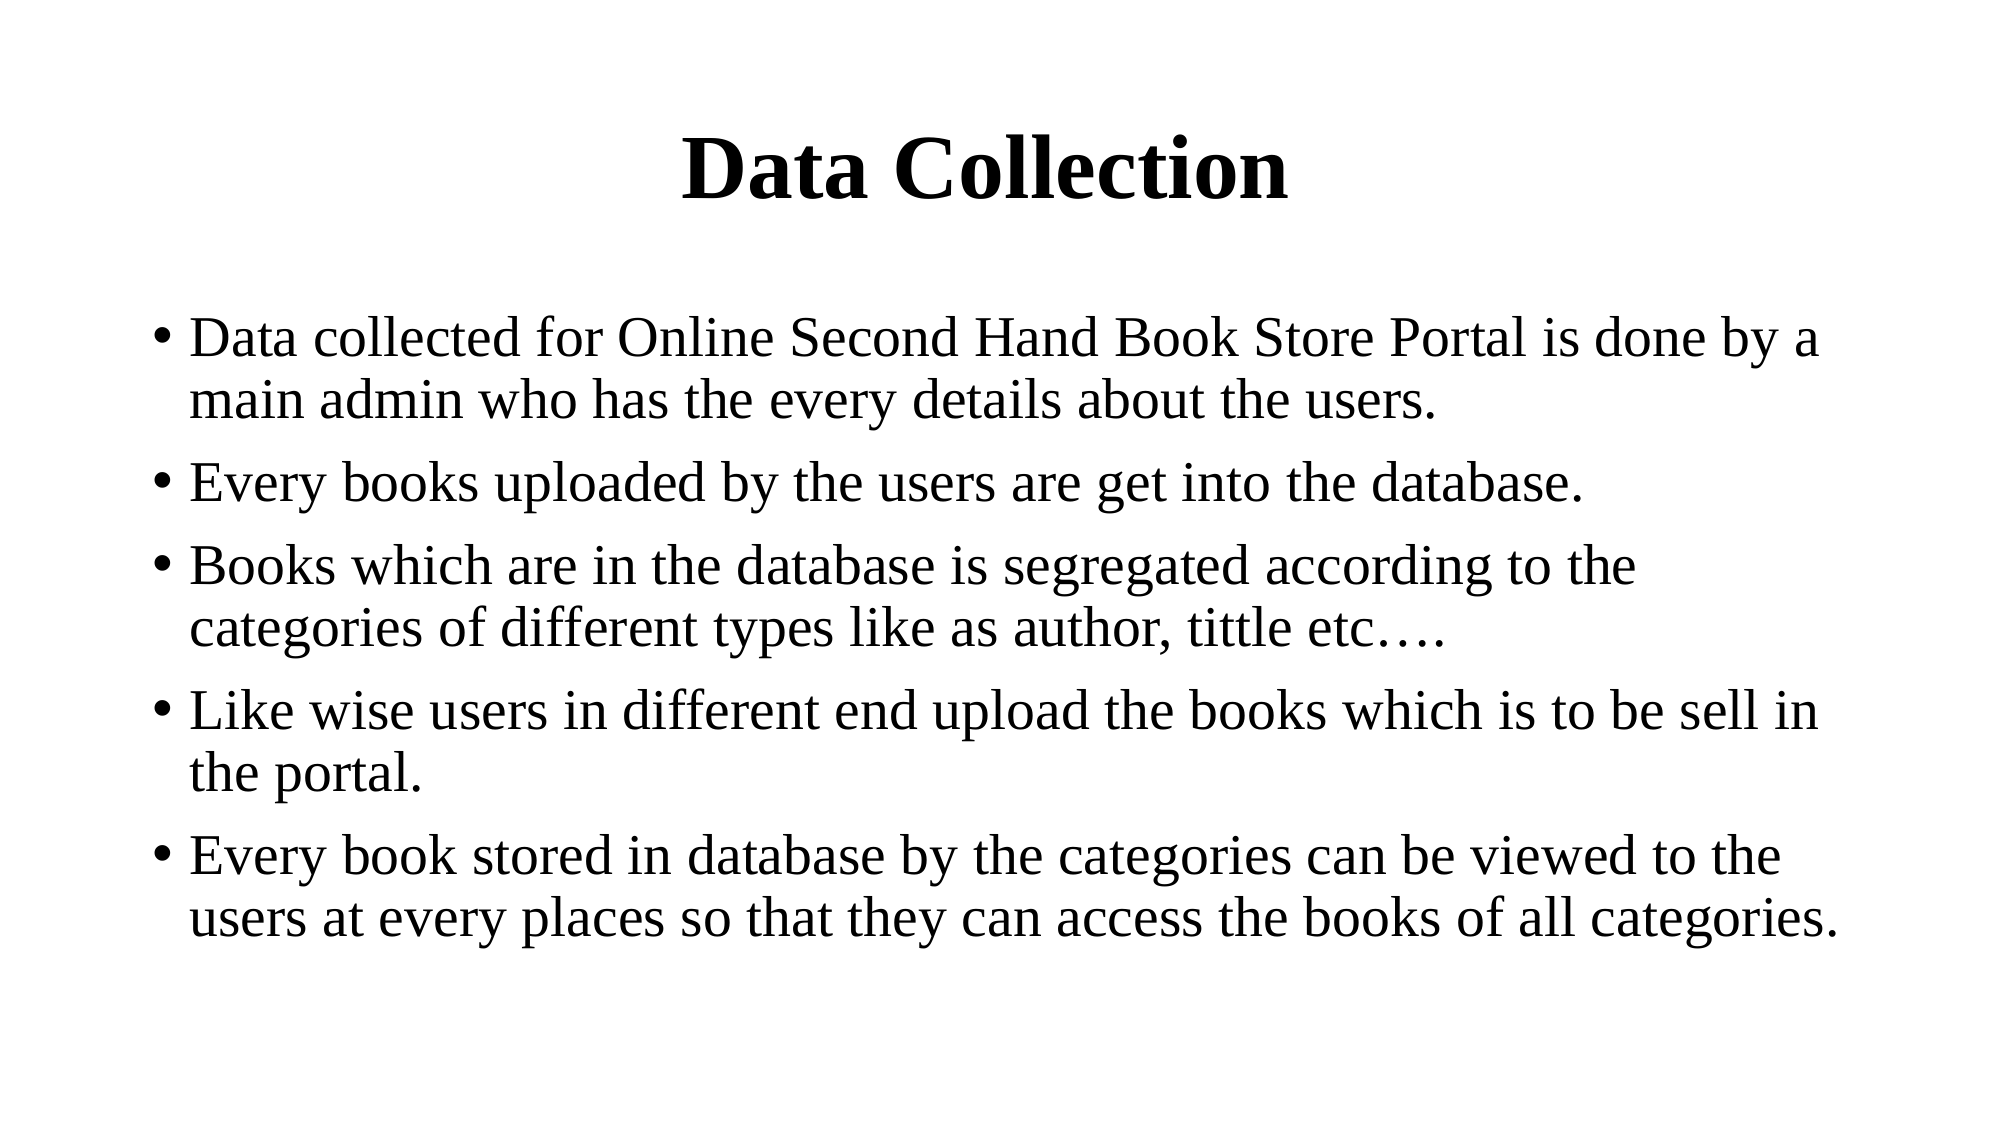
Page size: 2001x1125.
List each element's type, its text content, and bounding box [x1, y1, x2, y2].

list Data collected for Online Second Hand Book Store Portal is done by a main admin who has the every details about the users. Every books uploaded by the users are get into the database. Books which are in the database is segregated according to the categories of different types like as author, tittle etc…. Like wise users in different end upload the books which is to be sell in the portal. Every book stored in database by the categories can be viewed to the users at every places so that they can access the books of all categories. [137, 299, 1863, 1014]
title Data Collection [137, 59, 1863, 278]
